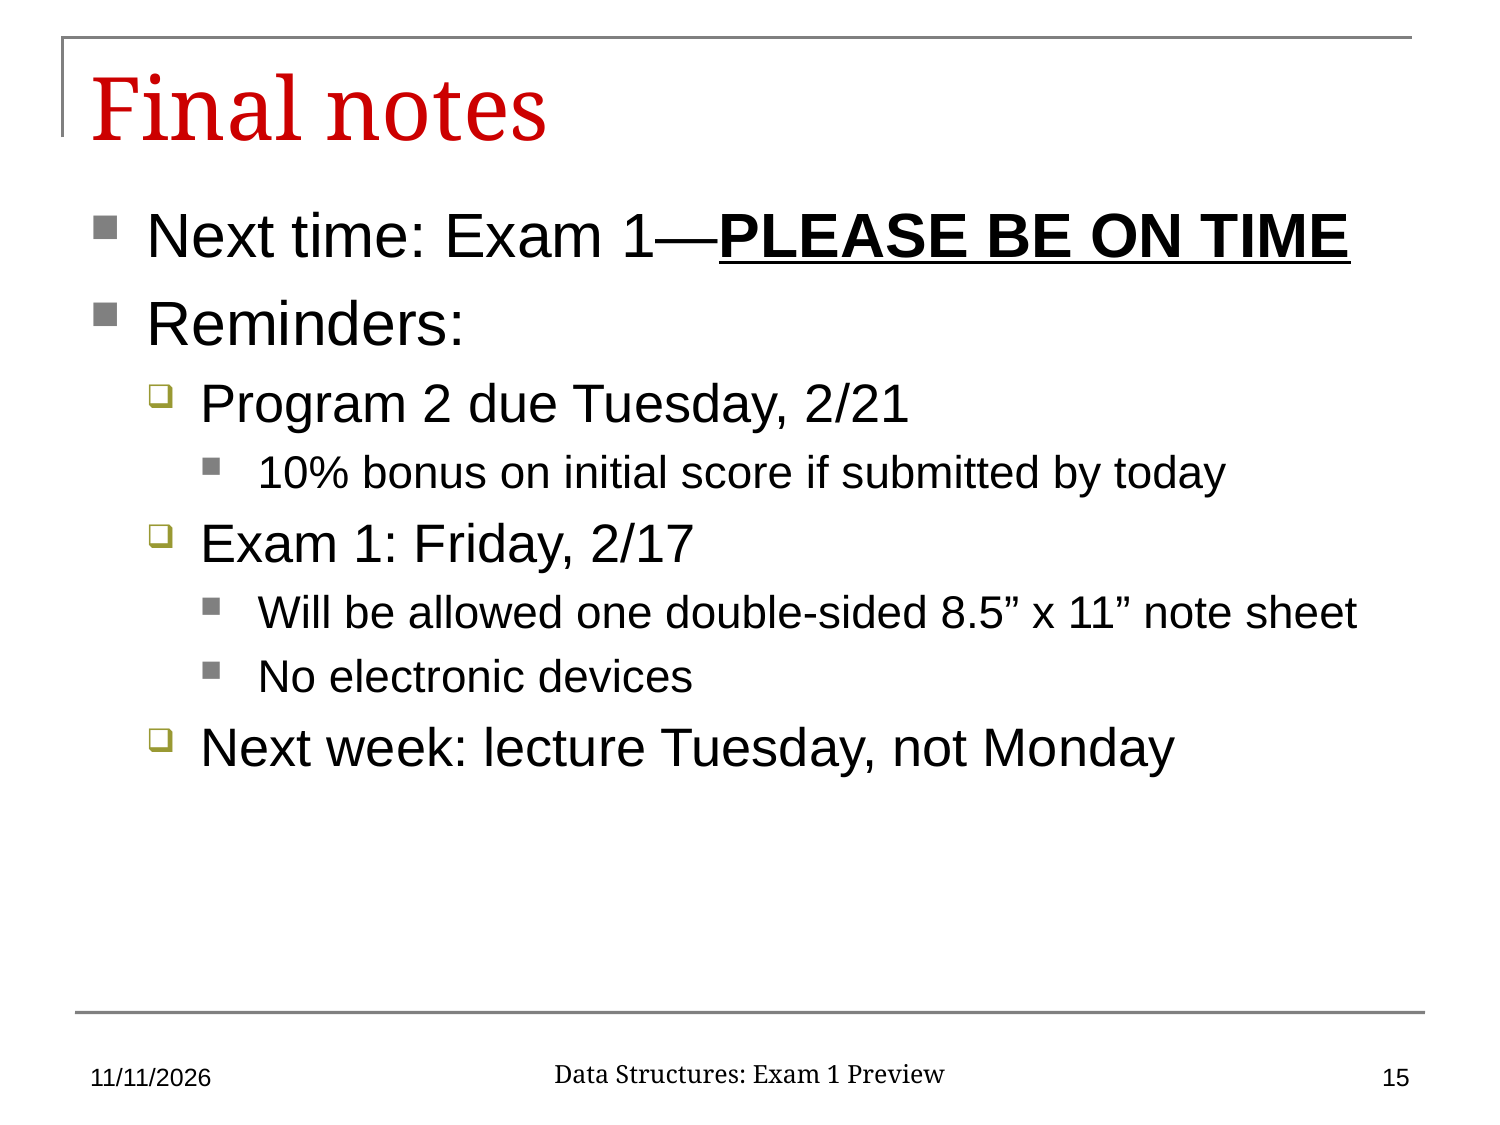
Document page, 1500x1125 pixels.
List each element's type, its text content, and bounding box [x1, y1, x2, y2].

title Final notes [75, 45, 1425, 163]
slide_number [74, 1023, 426, 1100]
list Next time: Exam 1—PLEASE BE ON TIME Reminders: Program 2 due Tuesday, 2/21 10% bonus on initial score if submitted by today Exam 1: Friday, 2/17 Will be allowed one double-sided 8.5” x 11” note sheet No electronic devices Next week: lecture Tuesday, not Monday [75, 187, 1425, 1006]
slide_number 15 [1074, 1023, 1426, 1100]
footer Data Structures: Exam 1 Preview [512, 1024, 988, 1101]
